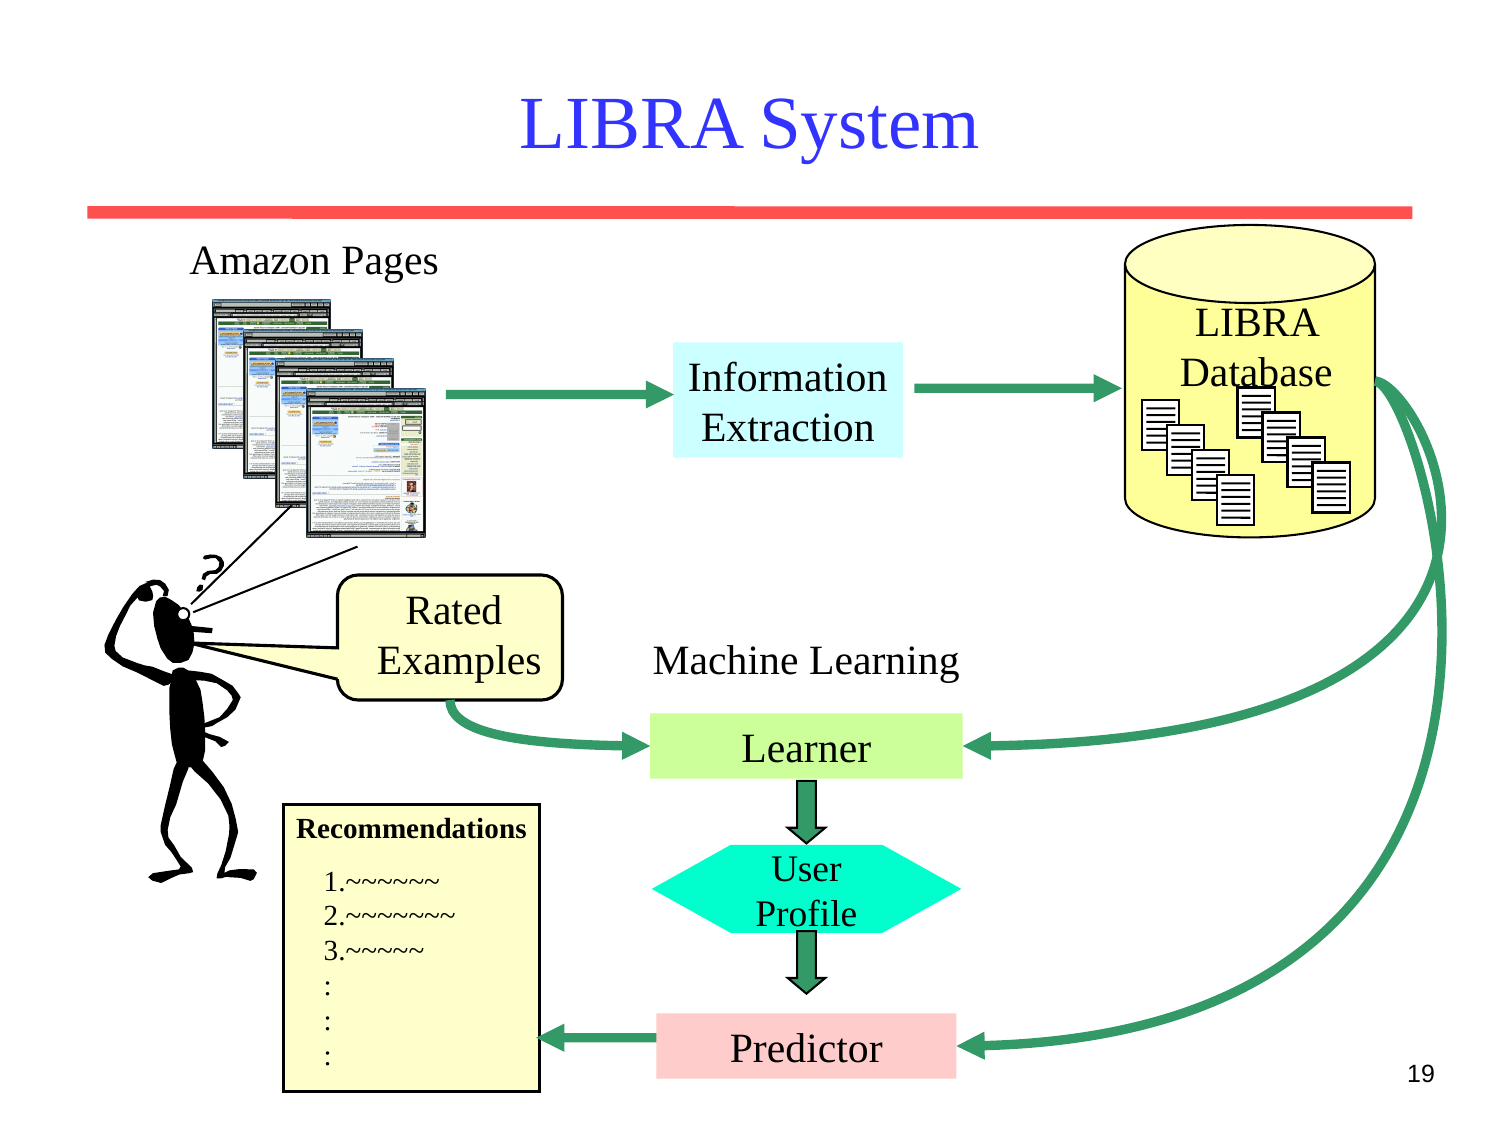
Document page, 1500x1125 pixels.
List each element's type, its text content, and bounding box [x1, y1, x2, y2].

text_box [103, 553, 258, 884]
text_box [281, 801, 658, 1092]
title LIBRA System [112, 37, 1388, 201]
slide_number 19 [1137, 1049, 1451, 1125]
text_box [656, 537, 1251, 1080]
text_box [445, 341, 904, 459]
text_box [190, 505, 358, 613]
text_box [449, 537, 654, 780]
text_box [914, 224, 1413, 538]
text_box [174, 224, 454, 538]
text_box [337, 574, 444, 701]
